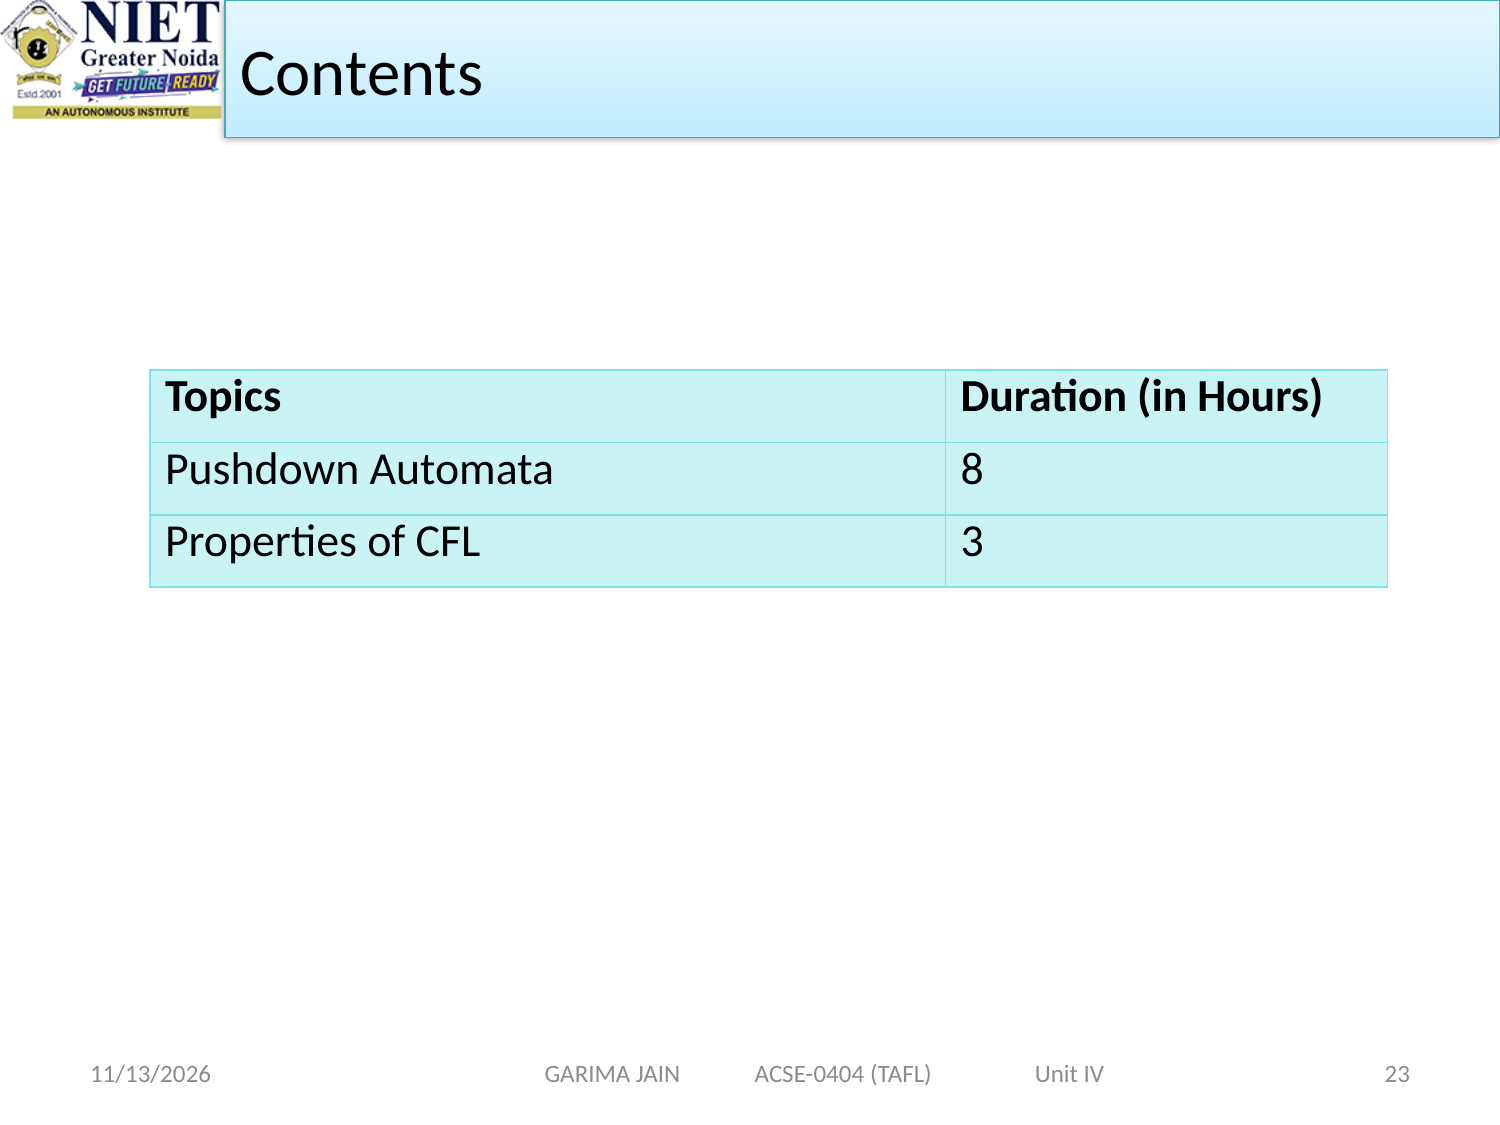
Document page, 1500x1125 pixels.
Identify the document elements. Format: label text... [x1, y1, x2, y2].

table_cell 8 [946, 443, 1387, 514]
table_header Topics [151, 371, 945, 442]
slide_number 23 [1238, 1042, 1425, 1103]
table_header Duration (in Hours) [946, 371, 1387, 442]
table_cell Properties of CFL [151, 516, 945, 586]
table_cell 3 [946, 516, 1387, 586]
footer GARIMA JAIN ACSE-0404 (TAFL) Unit IV [412, 1042, 1238, 1103]
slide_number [75, 1042, 412, 1103]
table_cell Pushdown Automata [151, 443, 945, 514]
text_box Contents [224, 0, 1500, 138]
picture [0, 0, 223, 120]
